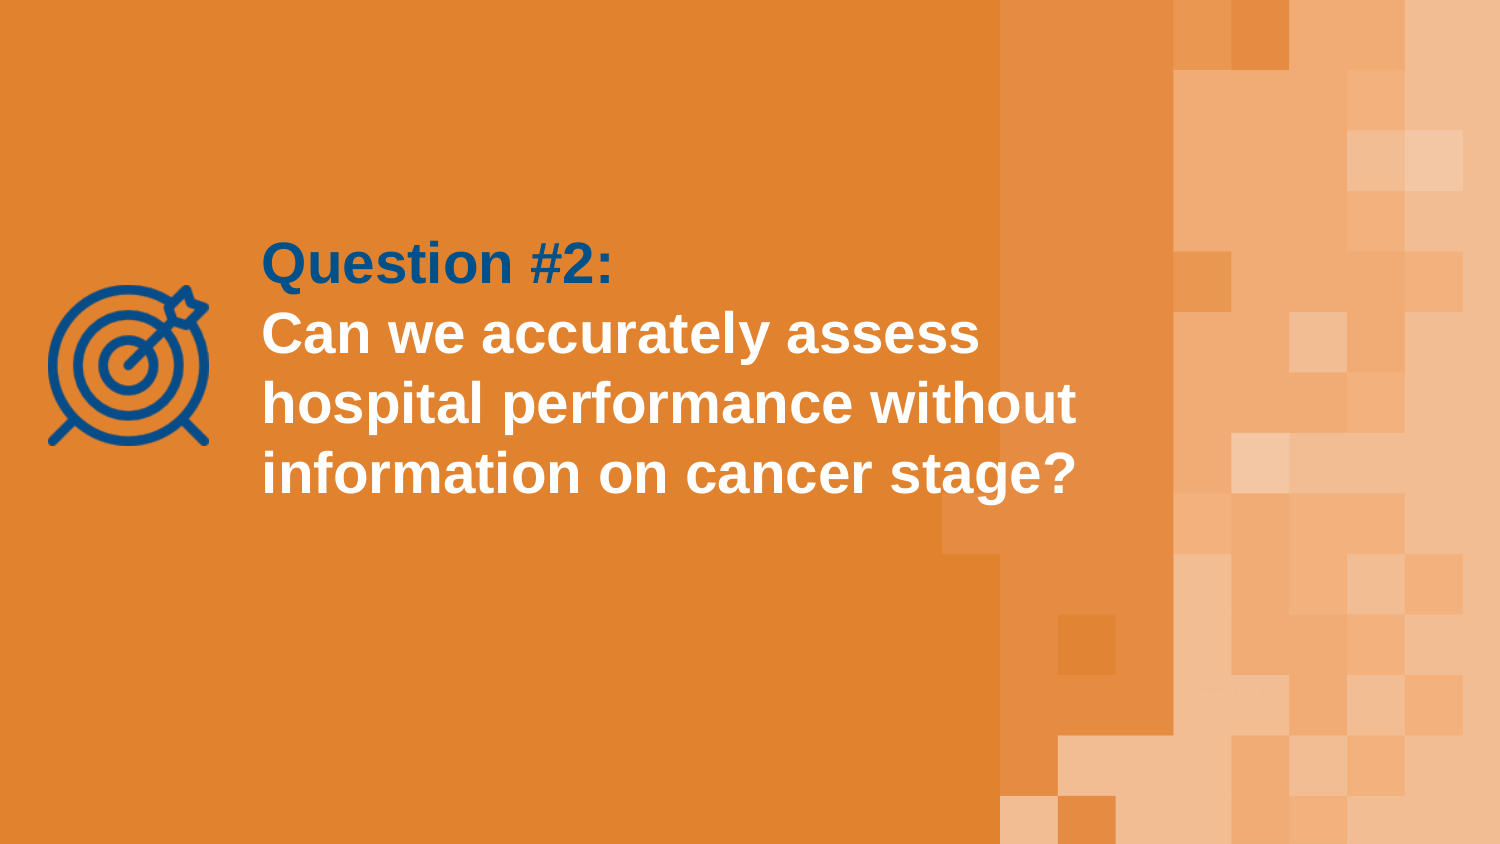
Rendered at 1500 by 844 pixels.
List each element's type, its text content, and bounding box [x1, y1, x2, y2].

picture [0, 0, 1500, 844]
title Question #2: Can we accurately assess hospital performance without information on cancer stage? [246, 169, 1100, 562]
